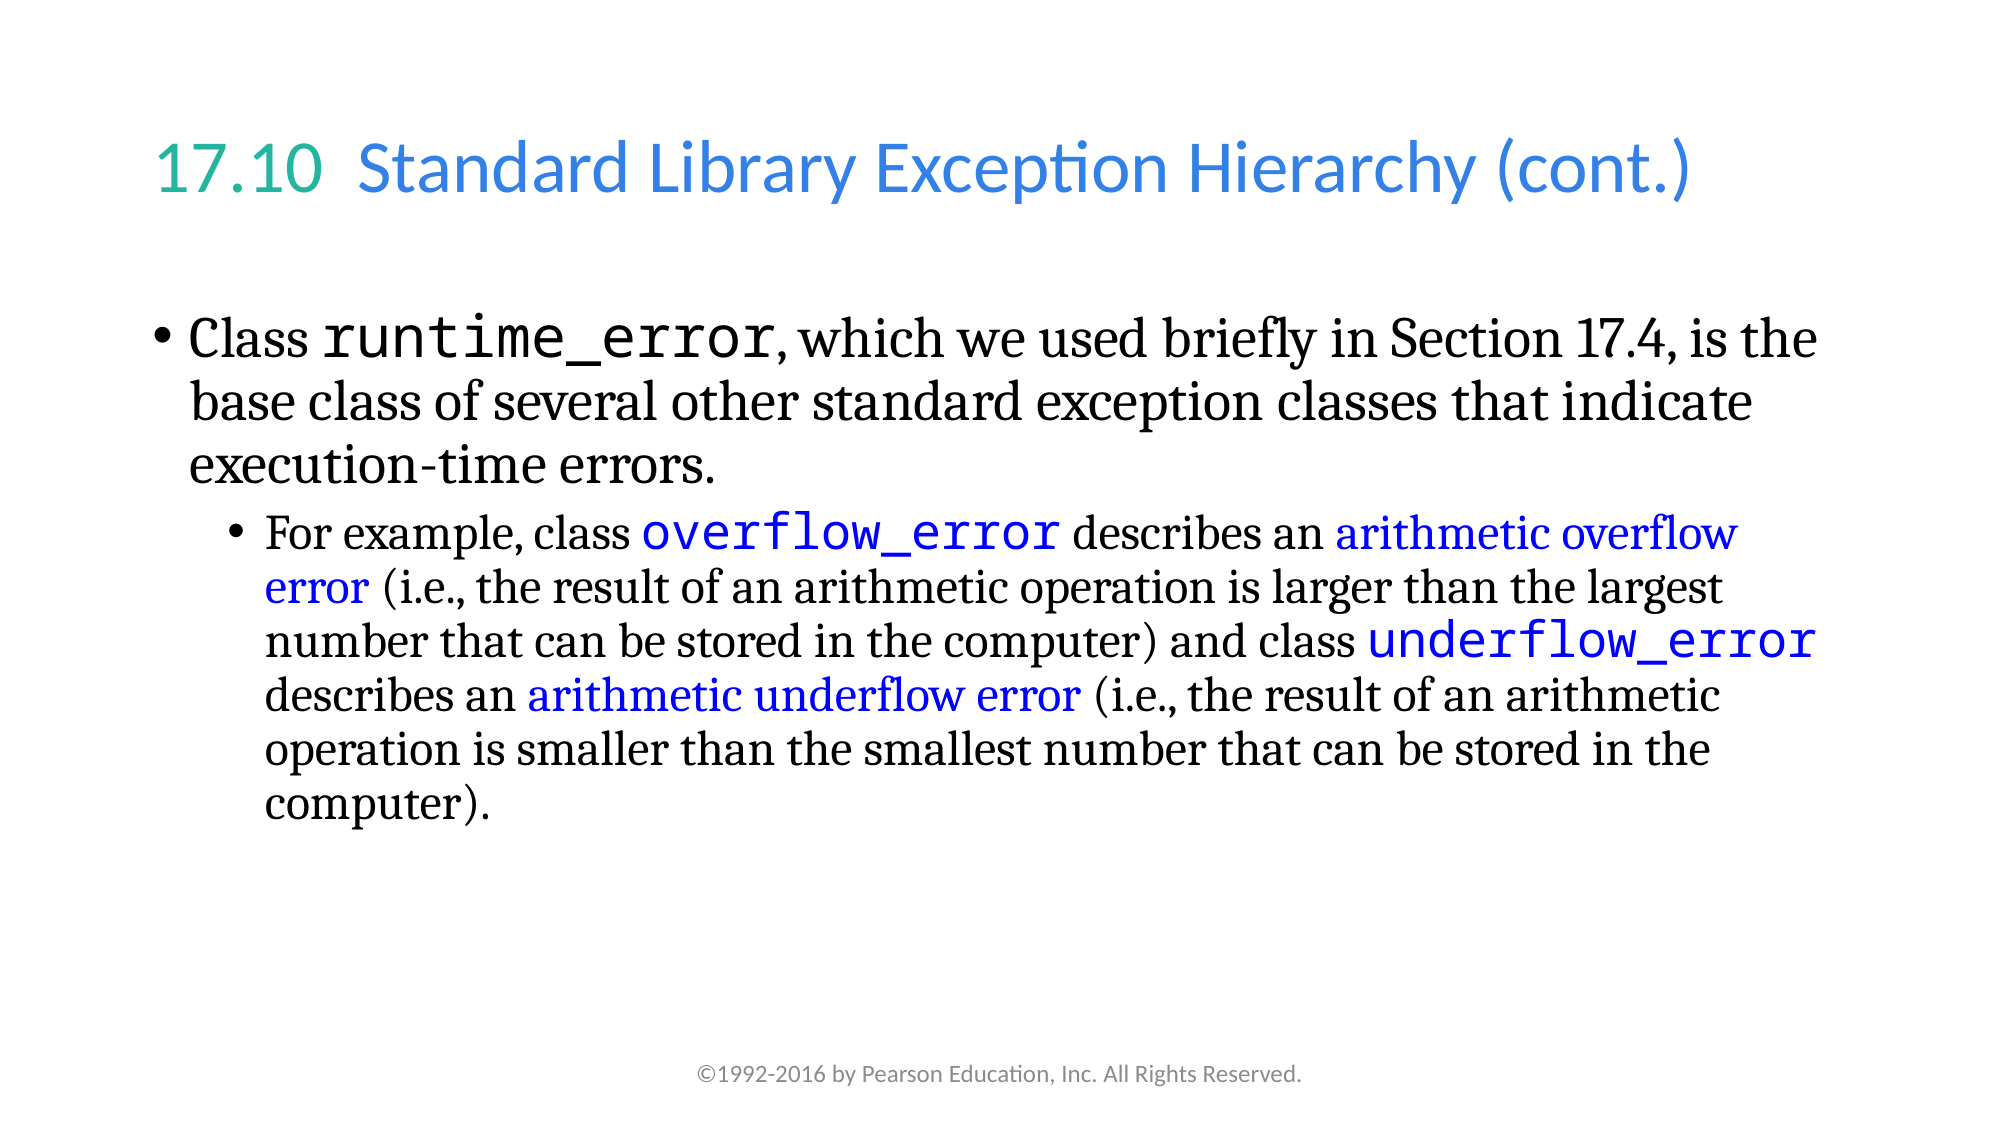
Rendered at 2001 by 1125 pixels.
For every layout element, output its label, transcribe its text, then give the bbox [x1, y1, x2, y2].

title 17.10 Standard Library Exception Hierarchy (cont.) [137, 59, 1863, 278]
footer ©1992-2016 by Pearson Education, Inc. All Rights Reserved. [662, 1042, 1338, 1103]
list Class runtime_error, which we used briefly in Section 17.4, is the base class of several other standard exception classes that indicate execution-time errors. For example, class overflow_error describes an arithmetic overflow error (i.e., the result of an arithmetic operation is larger than the largest number that can be stored in the computer) and class underflow_error describes an arithmetic underflow error (i.e., the result of an arithmetic operation is smaller than the smallest number that can be stored in the computer). [137, 299, 1863, 1014]
